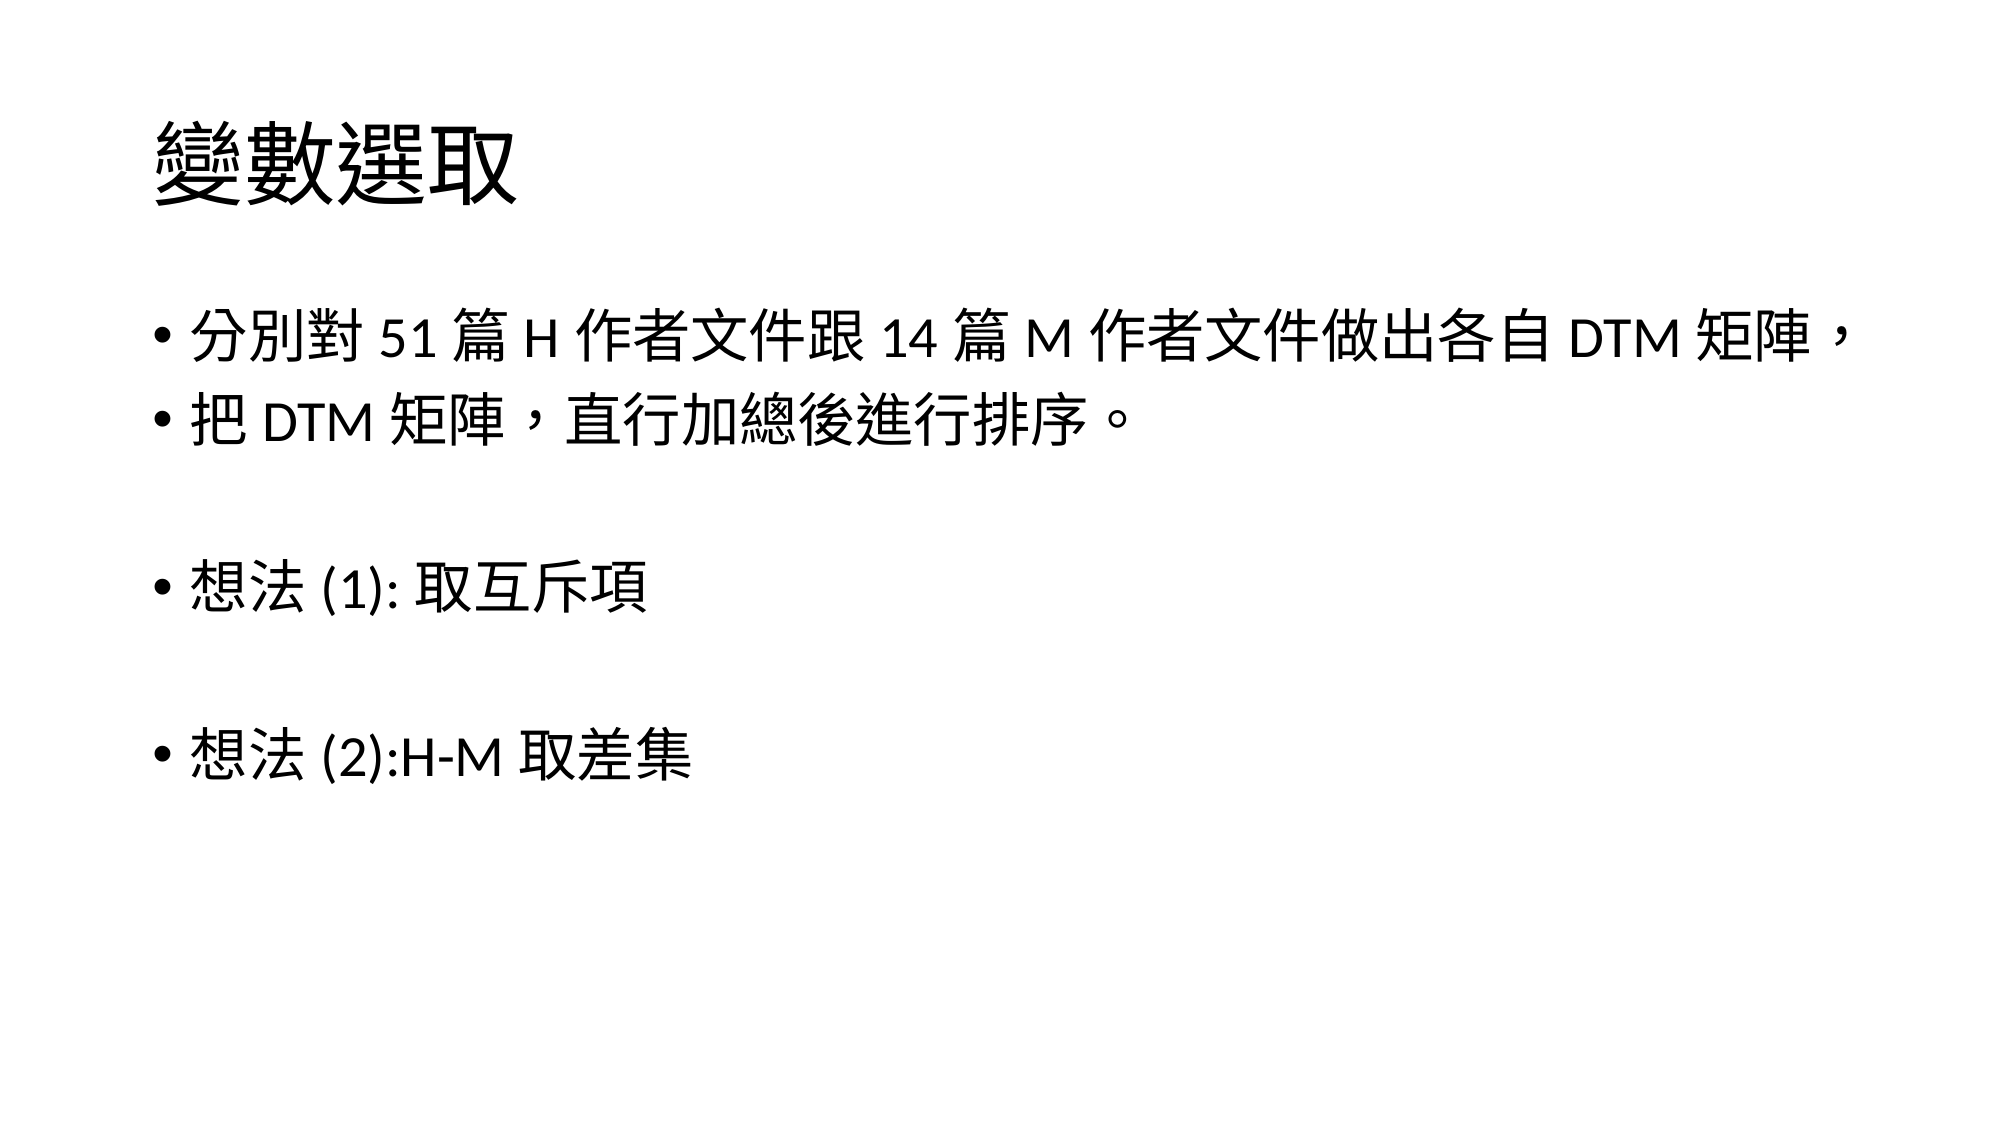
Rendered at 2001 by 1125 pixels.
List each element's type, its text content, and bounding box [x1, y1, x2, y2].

list 分別對51篇H作者文件跟14篇M作者文件做出各自DTM矩陣， 把DTM矩陣，直行加總後進行排序。 想法(1):取互斥項 想法(2):H-M取差集 [137, 299, 1863, 1014]
title 變數選取 [137, 59, 1863, 278]
